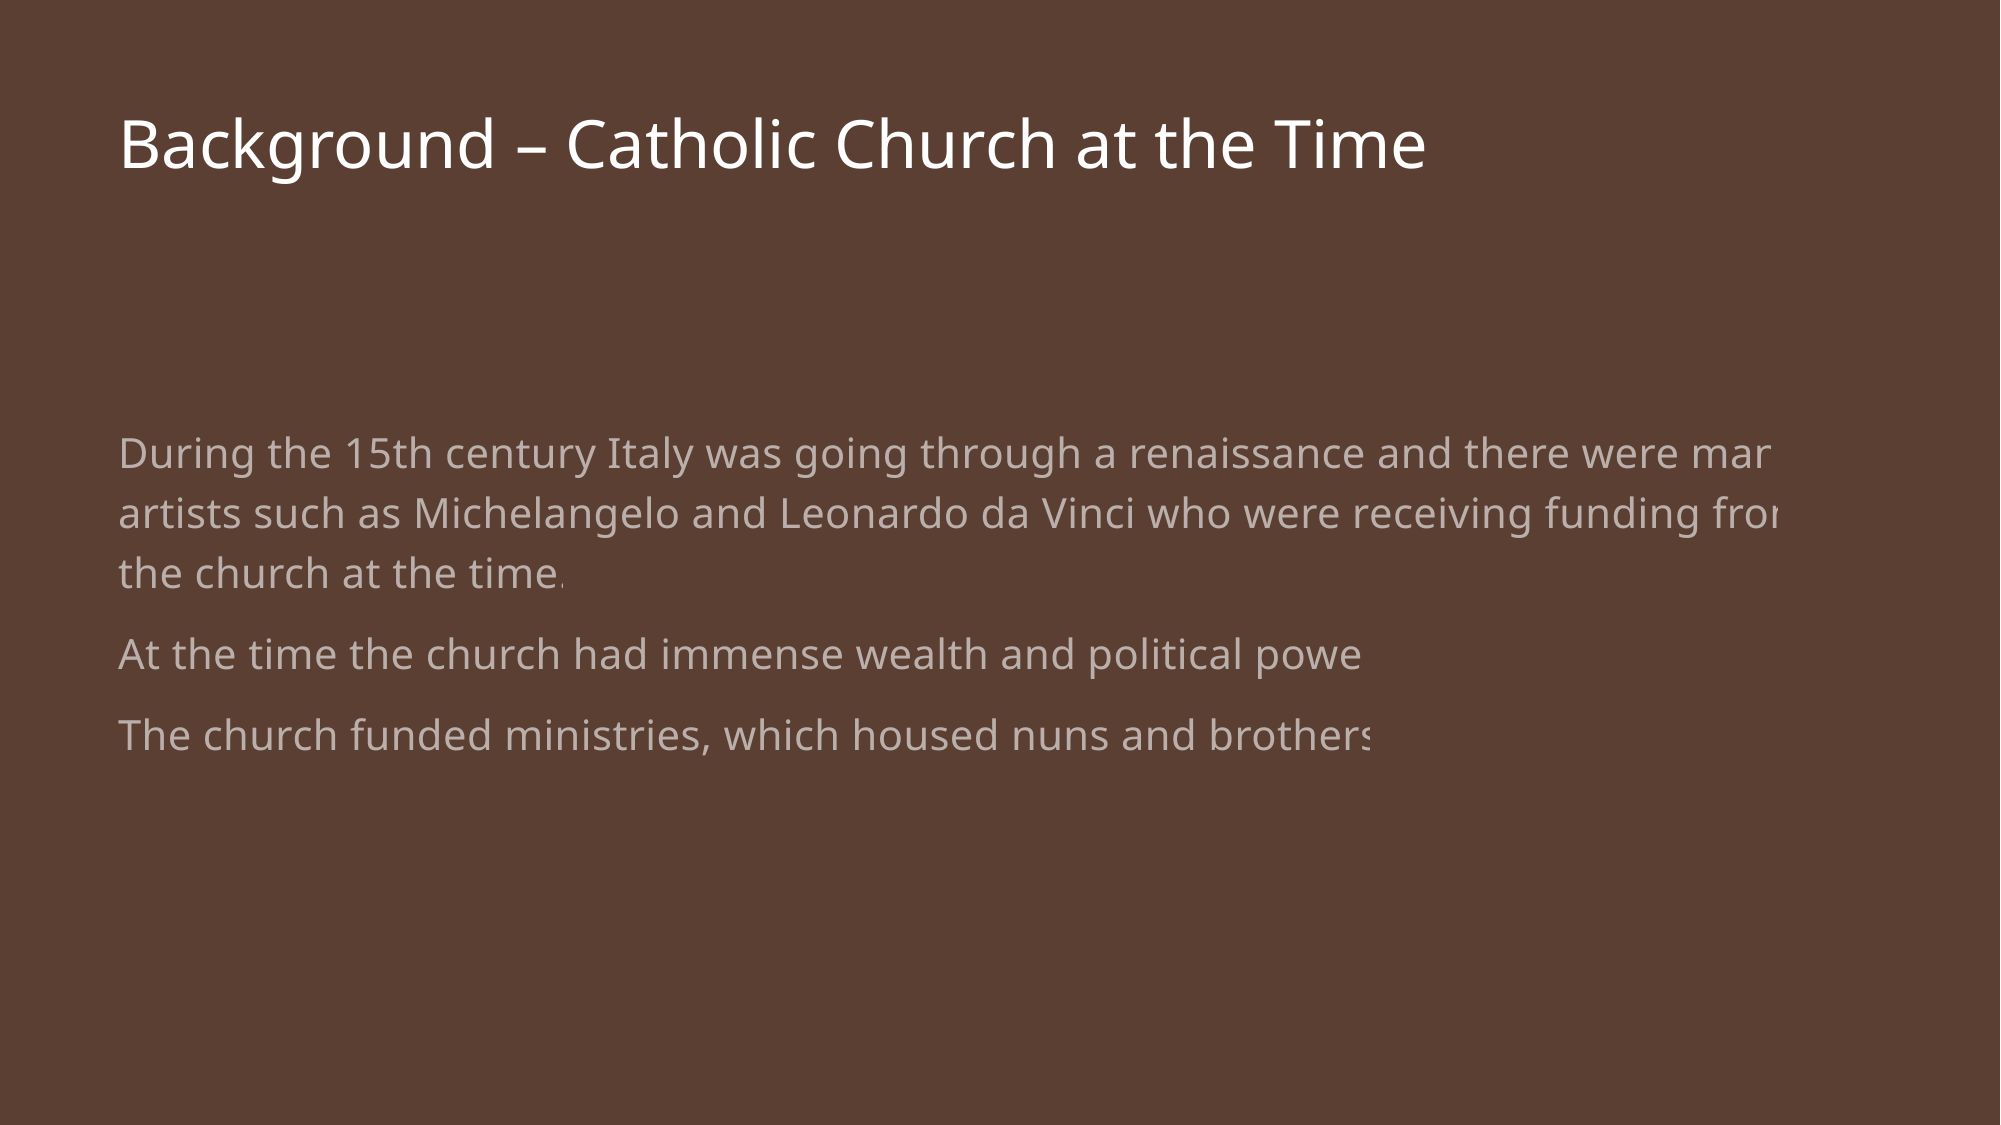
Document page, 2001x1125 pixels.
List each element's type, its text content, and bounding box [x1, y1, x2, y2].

title Background – Catholic Church at the Time [118, 101, 1878, 344]
list During the 15th century Italy was going through a renaissance and there were many artists such as Michelangelo and Leonardo da Vinci who were receiving funding from the church at the time. At the time the church had immense wealth and political power. The church funded ministries, which housed nuns and brothers. [118, 416, 1878, 947]
